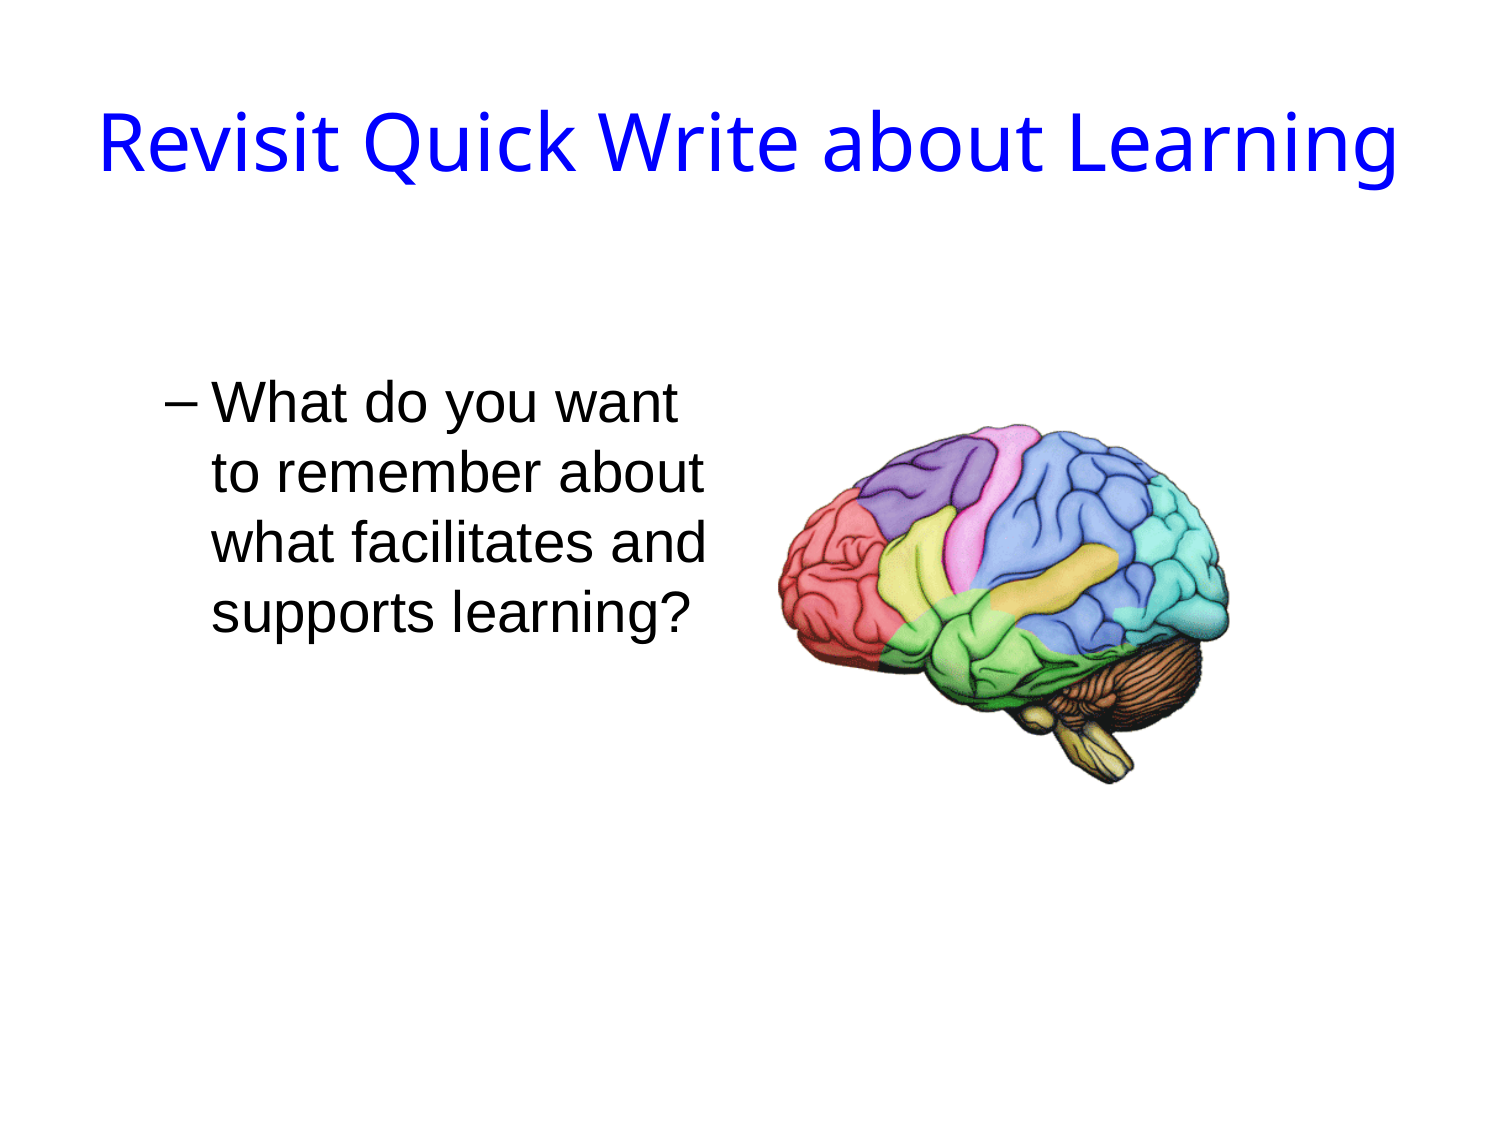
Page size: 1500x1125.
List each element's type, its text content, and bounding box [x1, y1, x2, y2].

title Revisit Quick Write about Learning [75, 45, 1425, 233]
list What do you want to remember about what facilitates and supports learning? [75, 356, 738, 1005]
picture [751, 410, 1273, 804]
